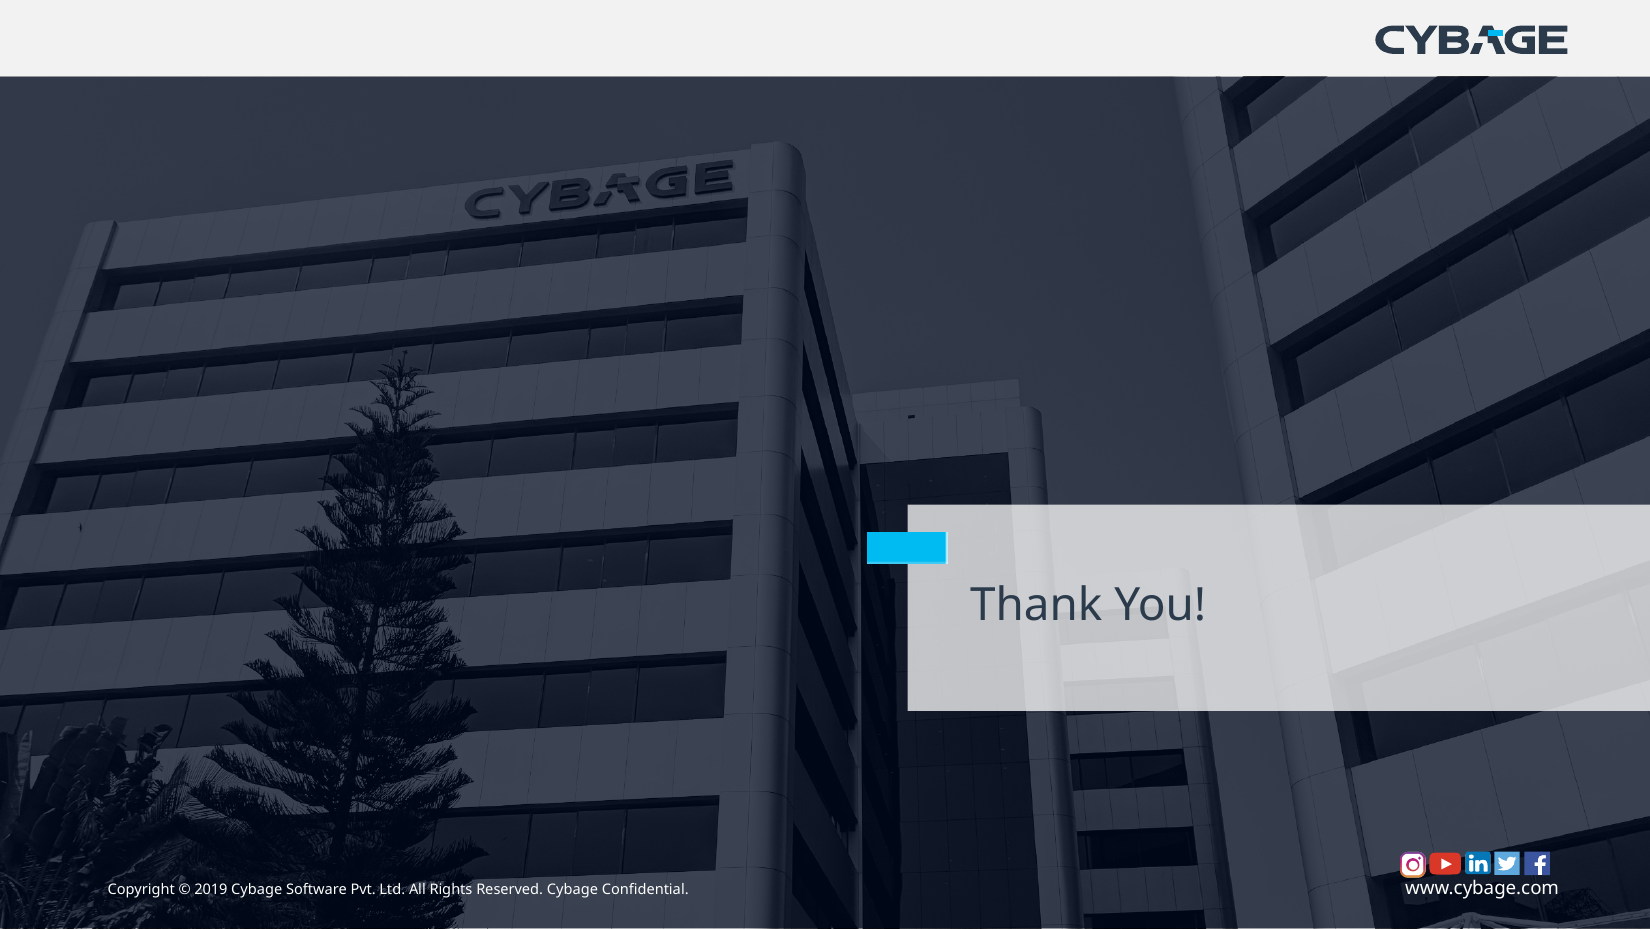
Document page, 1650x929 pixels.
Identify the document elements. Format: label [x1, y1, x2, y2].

text_box [1399, 851, 1551, 878]
picture [0, 76, 1650, 929]
